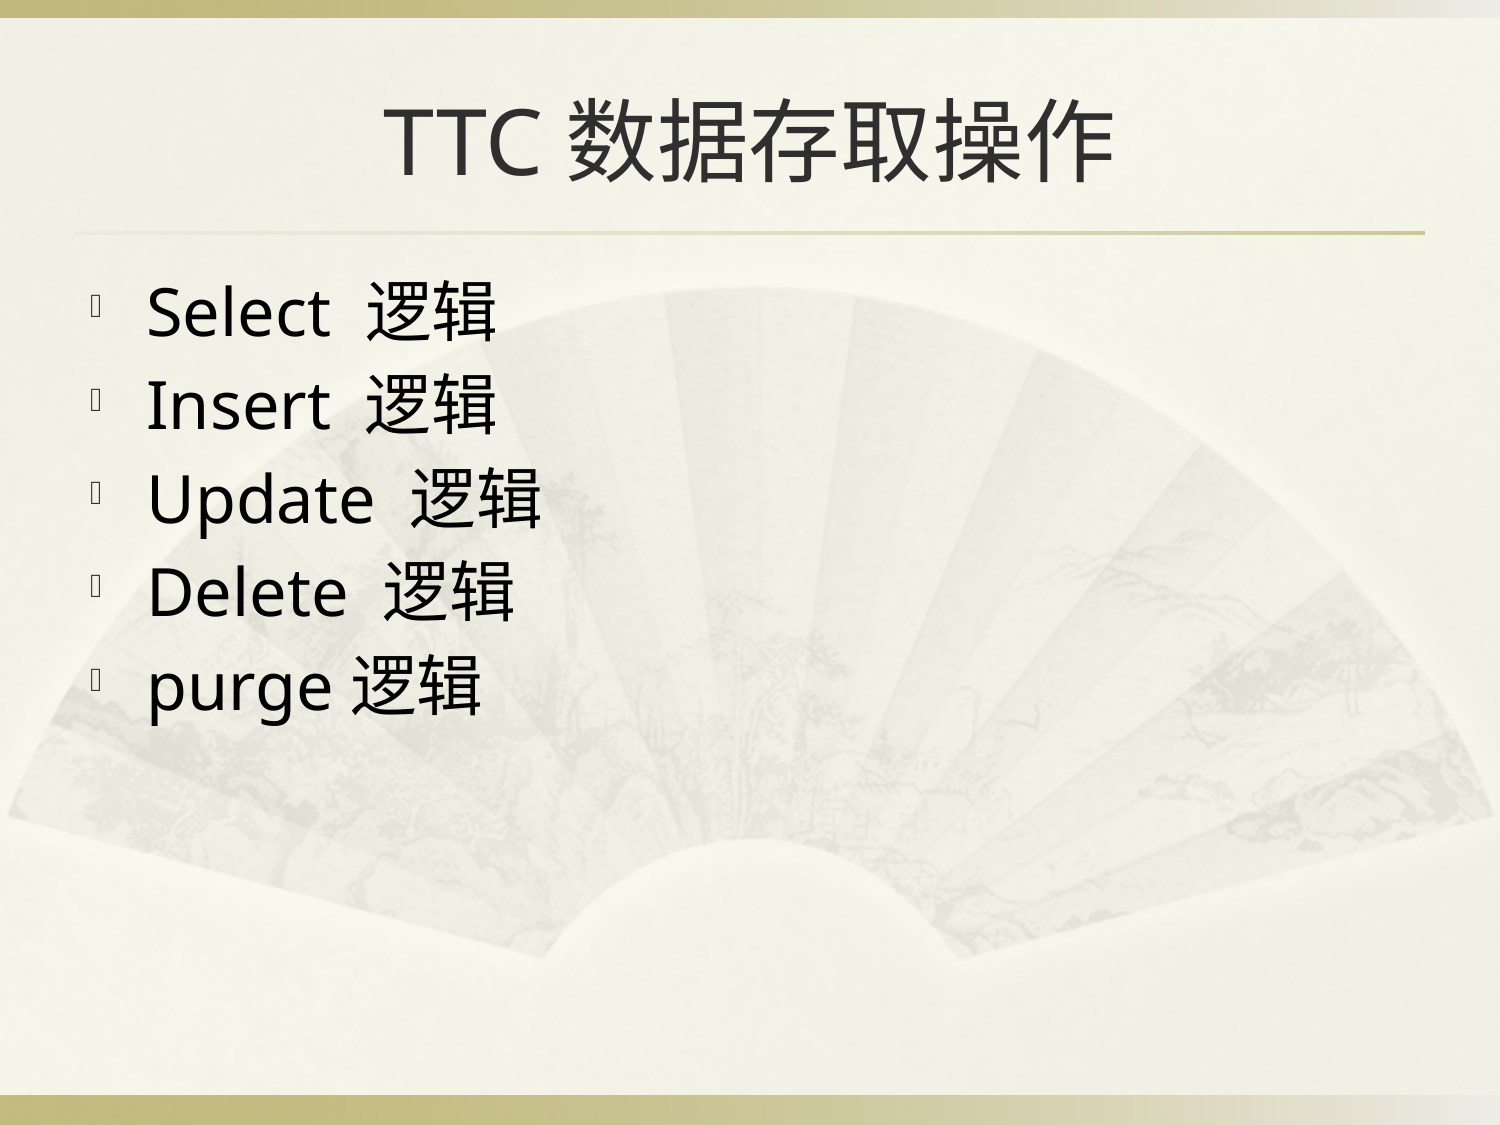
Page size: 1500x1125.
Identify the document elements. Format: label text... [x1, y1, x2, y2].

text_box TTC数据存取操作 [74, 45, 1425, 233]
list Select 逻辑 Insert 逻辑 Update 逻辑 Delete 逻辑 purge逻辑 [75, 262, 1425, 1032]
